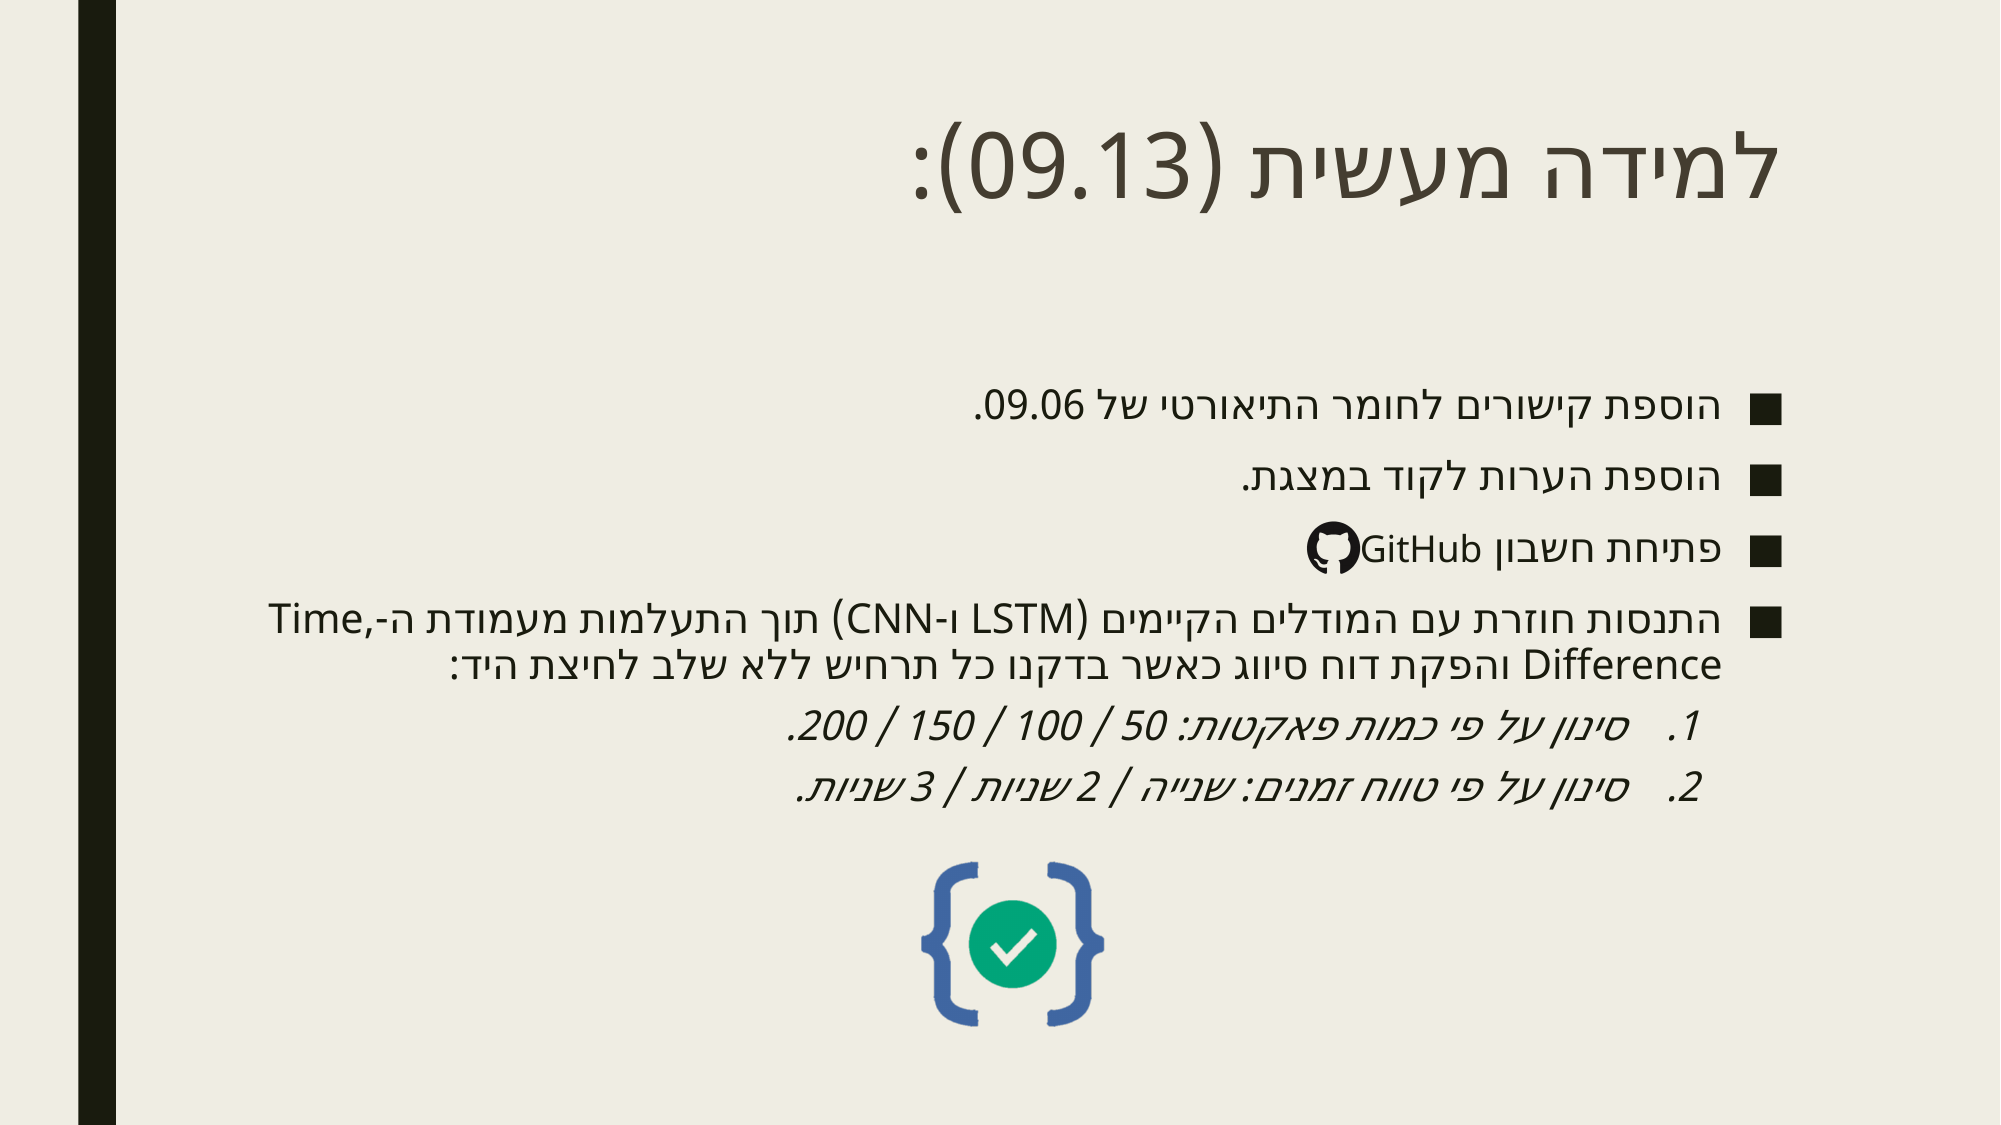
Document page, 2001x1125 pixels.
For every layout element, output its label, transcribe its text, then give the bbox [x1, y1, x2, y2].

picture [782, 790, 1243, 1098]
list הוספת קישורים לחומר התיאורטי של 09.06. הוספת הערות לקוד במצגת. פתיחת חשבון GitHub: התנסות חוזרת עם המודלים הקיימים (LSTM ו-CNN) תוך התעלמות מעמודת ה-,Time Difference והפקת דוח סיווג כאשר בדקנו כל תרחיש ללא שלב לחיצת היד: סינון על פי כמות פאקטות: 50 / 100 / 150 / 200. סינון על פי טווח זמנים: שנייה / 2 שניות / 3 שניות. [225, 375, 1800, 819]
title למידה מעשית (09.13): [225, 112, 1800, 250]
picture [1298, 512, 1369, 583]
